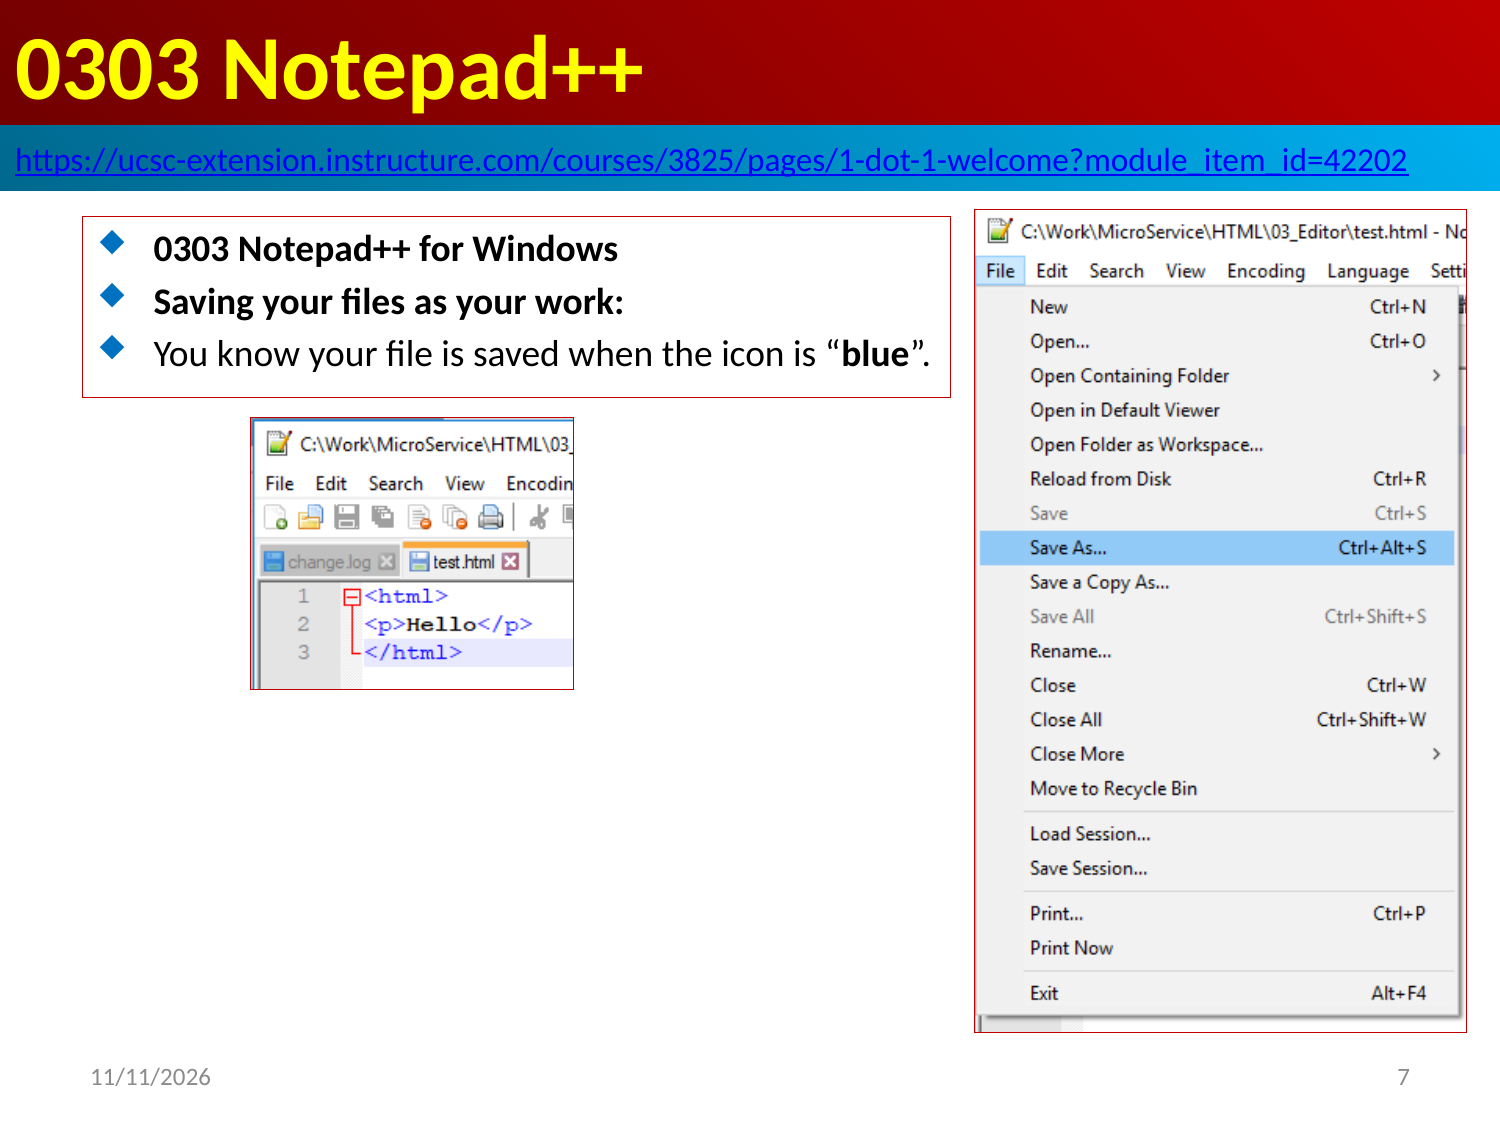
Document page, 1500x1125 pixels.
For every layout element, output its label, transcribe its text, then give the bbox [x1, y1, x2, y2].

title 0303 Notepad++ [0, 0, 1500, 125]
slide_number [75, 1042, 425, 1109]
text_box [119, 52, 183, 109]
picture [974, 209, 1467, 1034]
text_box https://ucsc-extension.instructure.com/courses/3825/pages/1-dot-1-welcome?module_item_id=42202 [0, 125, 1500, 191]
subtitle 0303 Notepad++ for Windows Saving your files as your work: You know your file is saved when the icon is “blue”. [82, 216, 951, 398]
picture [250, 416, 574, 690]
slide_number 7 [1074, 1042, 1425, 1109]
